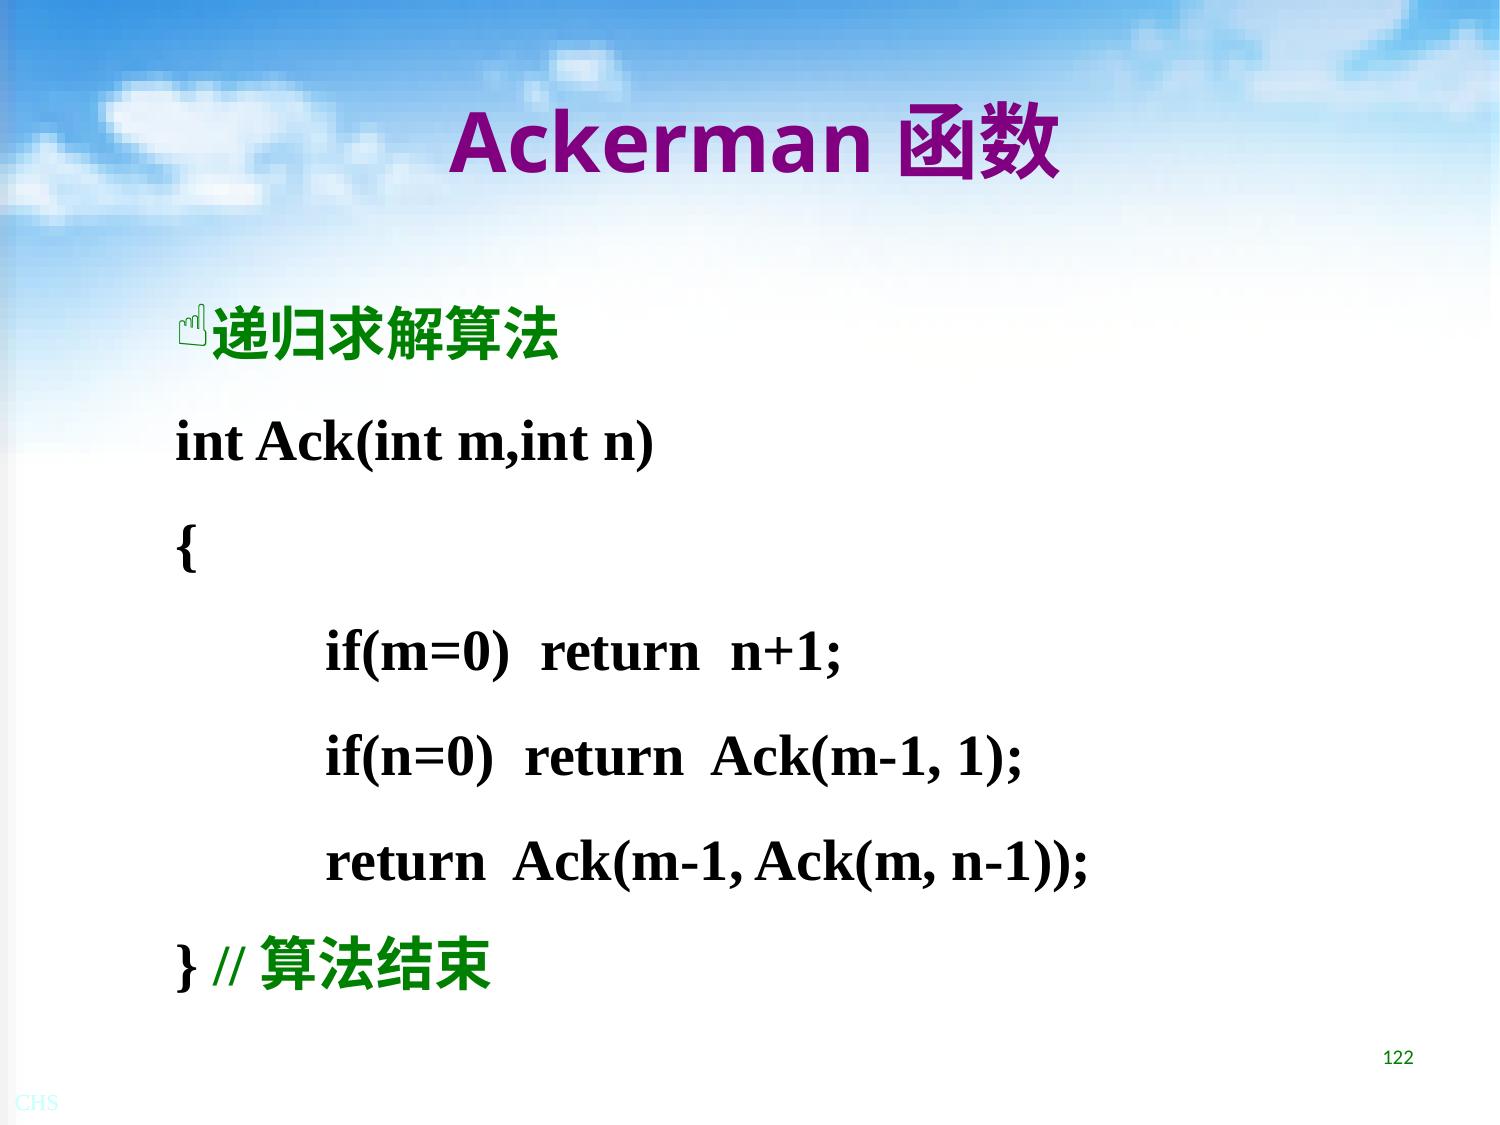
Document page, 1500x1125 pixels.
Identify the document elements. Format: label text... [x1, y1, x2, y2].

slide_number 122 [1366, 1041, 1430, 1071]
list 递归求解算法 int Ack(int m,int n) { if(m=0) return n+1; if(n=0) return Ack(m-1, 1); return Ack(m-1, Ack(m, n-1)); } //算法结束 [175, 262, 1337, 1009]
picture [0, 0, 1500, 1125]
title Ackerman函数 [175, 37, 1337, 241]
